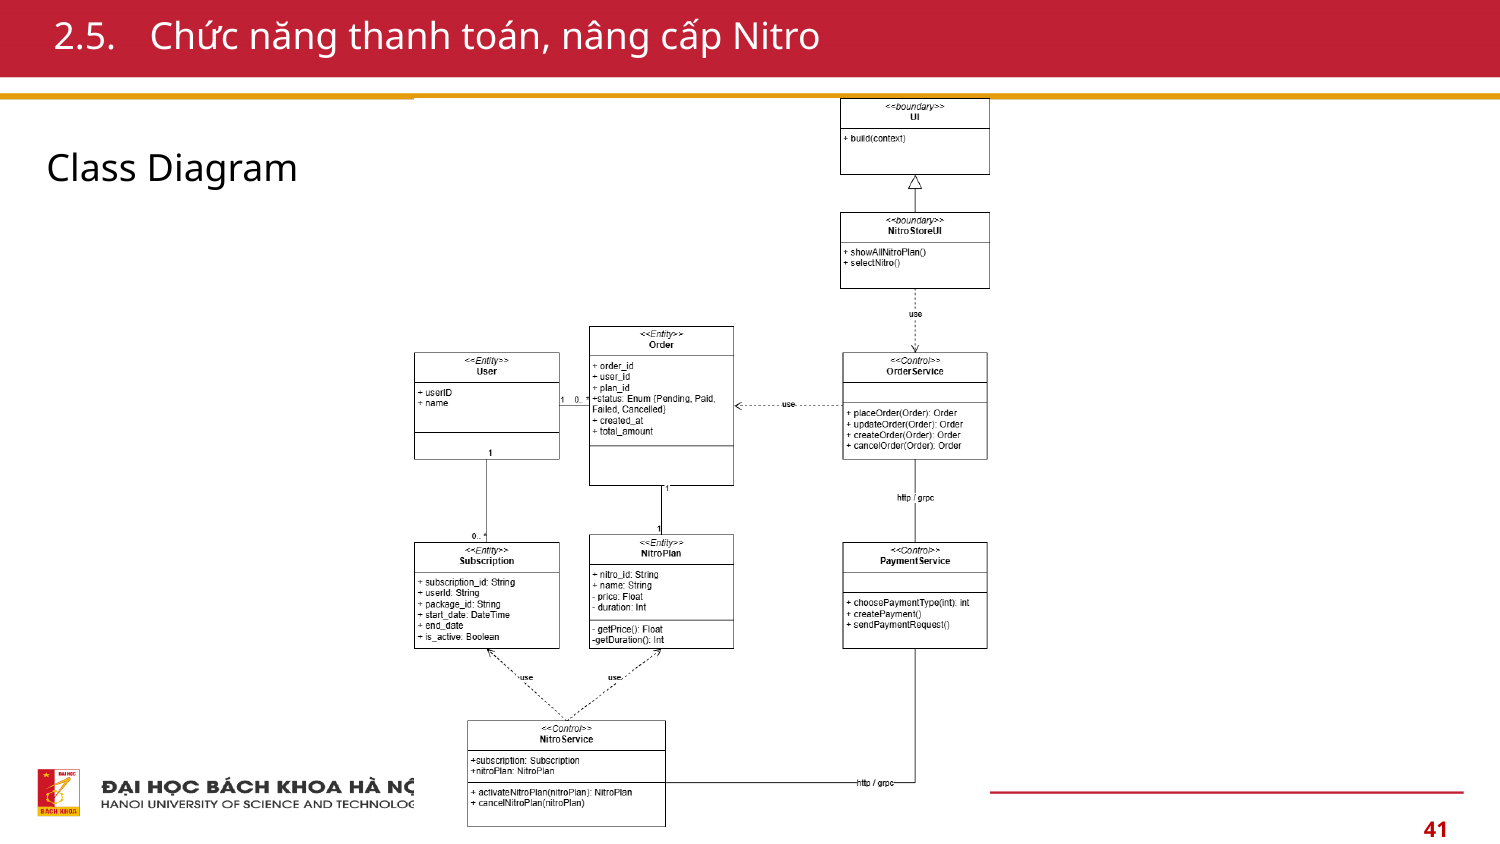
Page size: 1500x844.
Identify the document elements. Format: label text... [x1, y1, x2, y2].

title 2.5. Chức năng thanh toán, nâng cấp Nitro [38, 9, 1462, 66]
text_box Class Diagram [31, 122, 321, 750]
picture [0, 0, 1500, 844]
slide_number ‹#› [1126, 808, 1464, 844]
